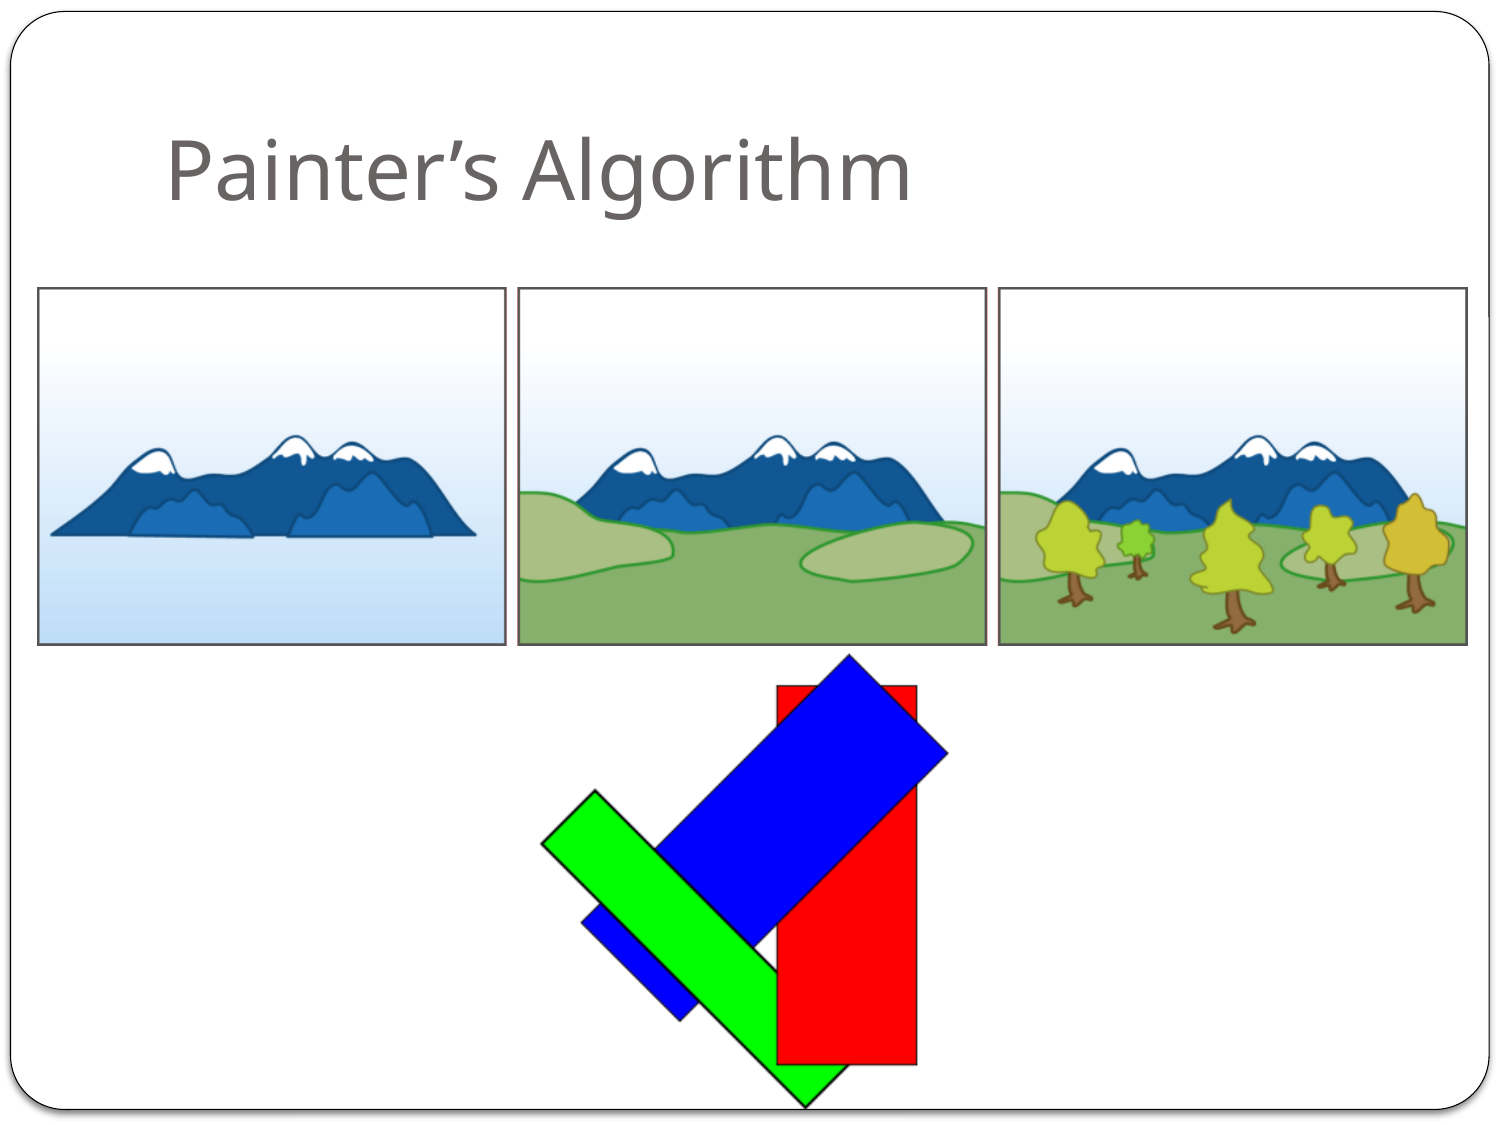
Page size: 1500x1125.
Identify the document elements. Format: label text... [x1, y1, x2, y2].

title Painter’s Algorithm [150, 45, 1425, 233]
picture [37, 287, 1468, 1125]
